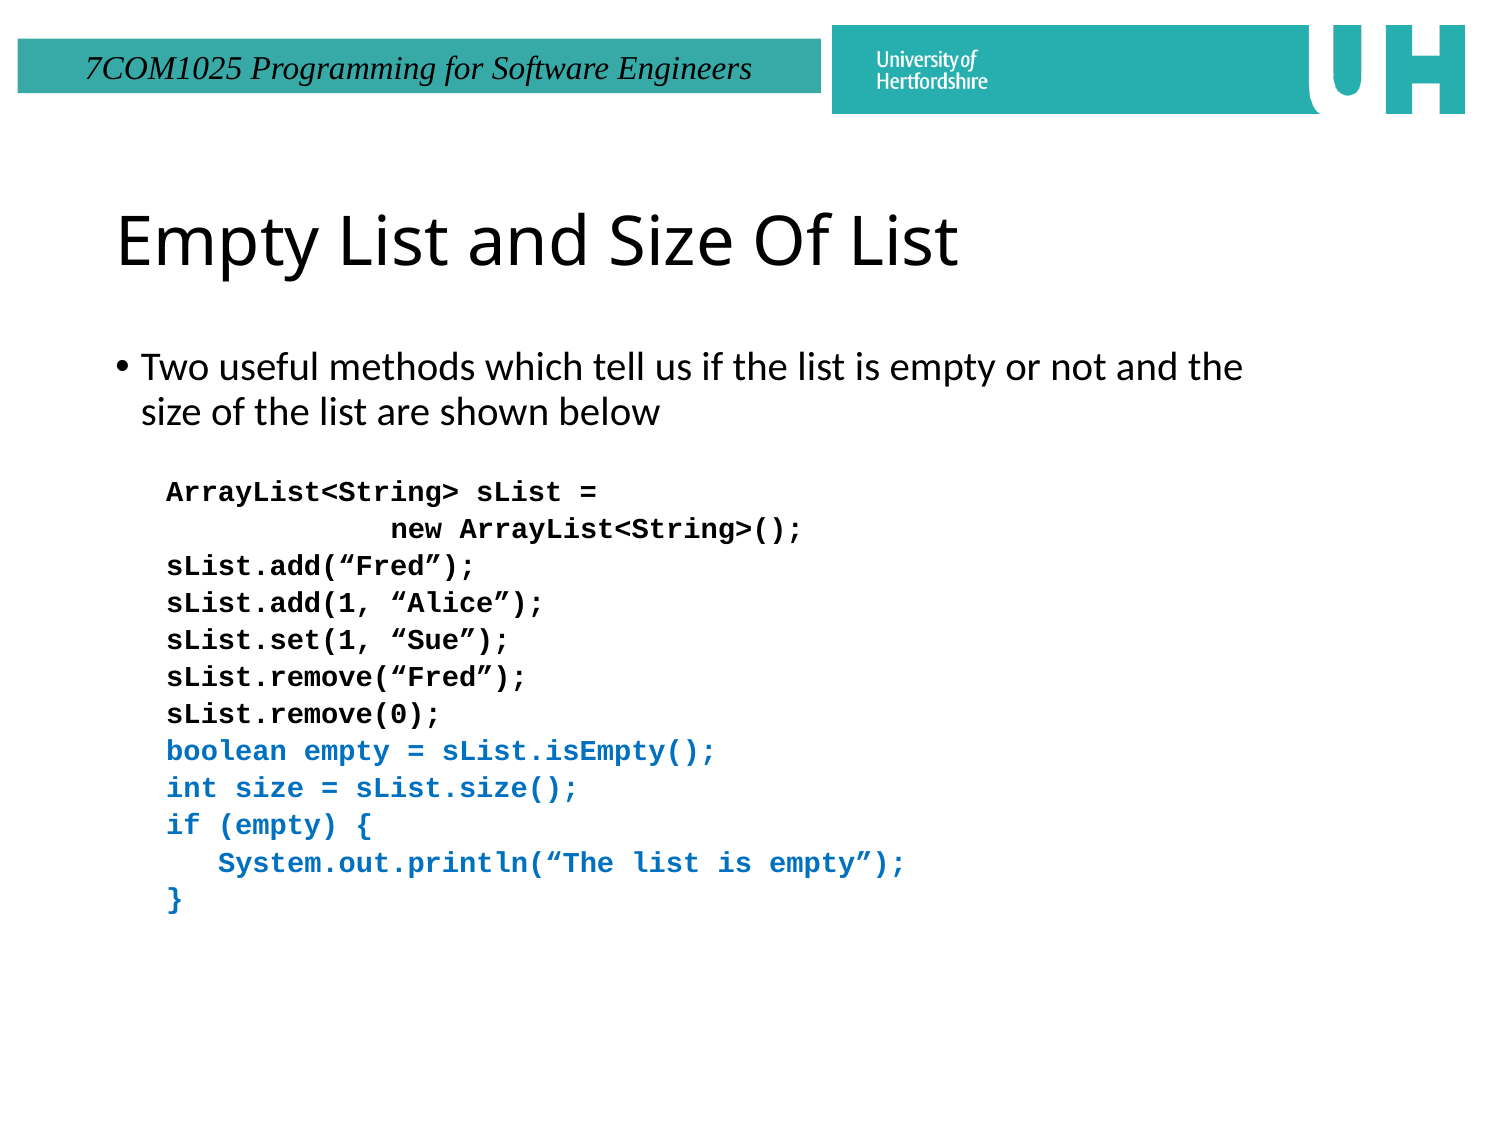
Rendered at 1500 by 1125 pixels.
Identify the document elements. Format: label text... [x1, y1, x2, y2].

picture [832, 25, 1465, 114]
list Two useful methods which tell us if the list is empty or not and the size of the list are shown below ArrayList<String> sList = new ArrayList<String>(); sList.add(“Fred”); sList.add(1, “Alice”); sList.set(1, “Sue”); sList.remove(“Fred”); sList.remove(0); boolean empty = sList.isEmpty(); int size = sList.size(); if (empty) { System.out.println(“The list is empty”); } [100, 338, 1282, 929]
title Empty List and Size Of List [100, 172, 1113, 314]
